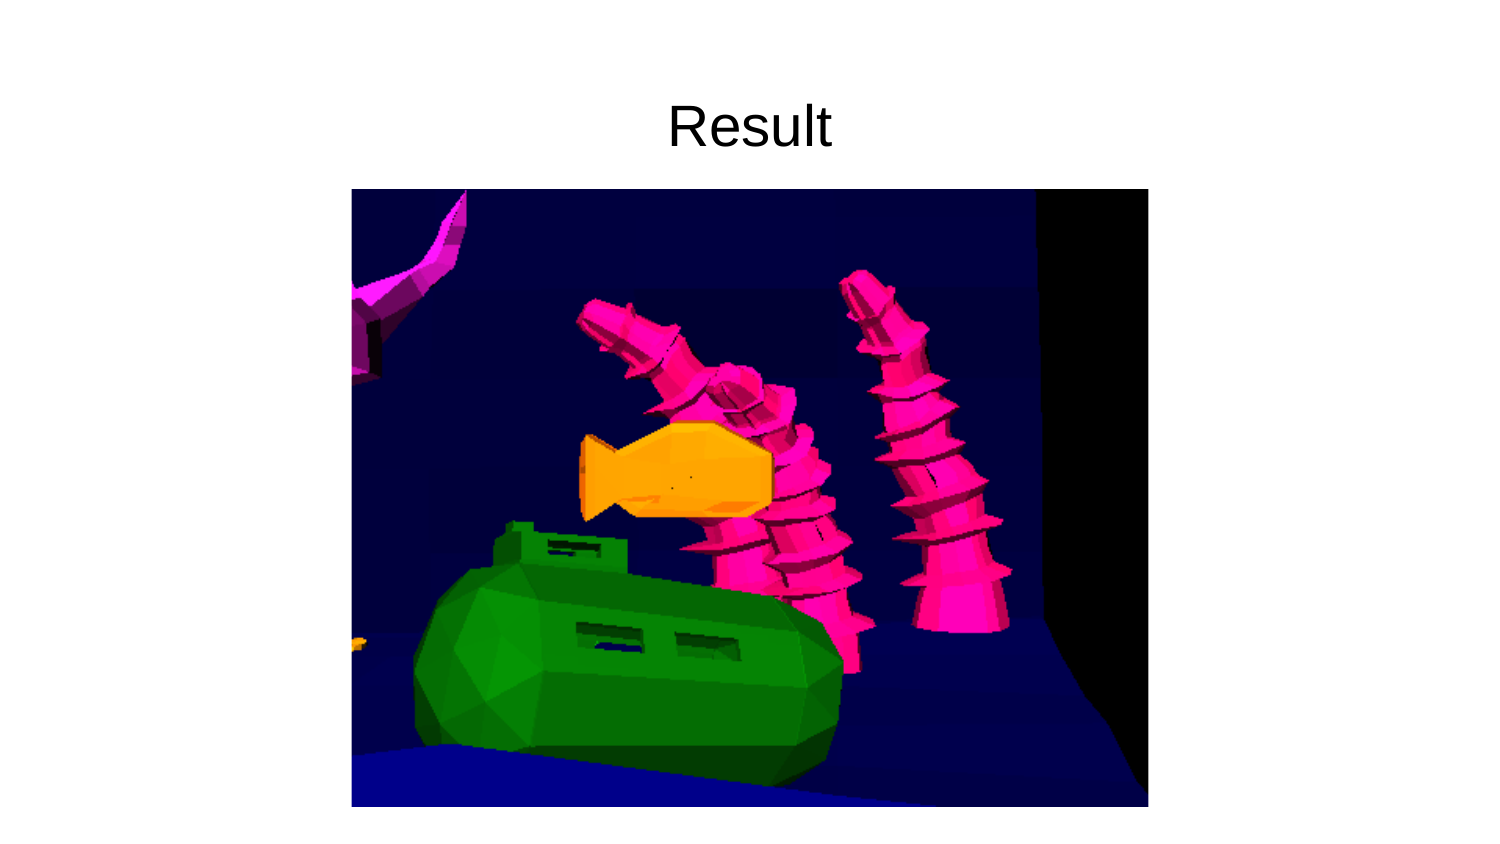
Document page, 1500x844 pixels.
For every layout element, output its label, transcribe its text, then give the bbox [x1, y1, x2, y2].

picture [351, 188, 1149, 807]
title Result [51, 72, 1449, 167]
